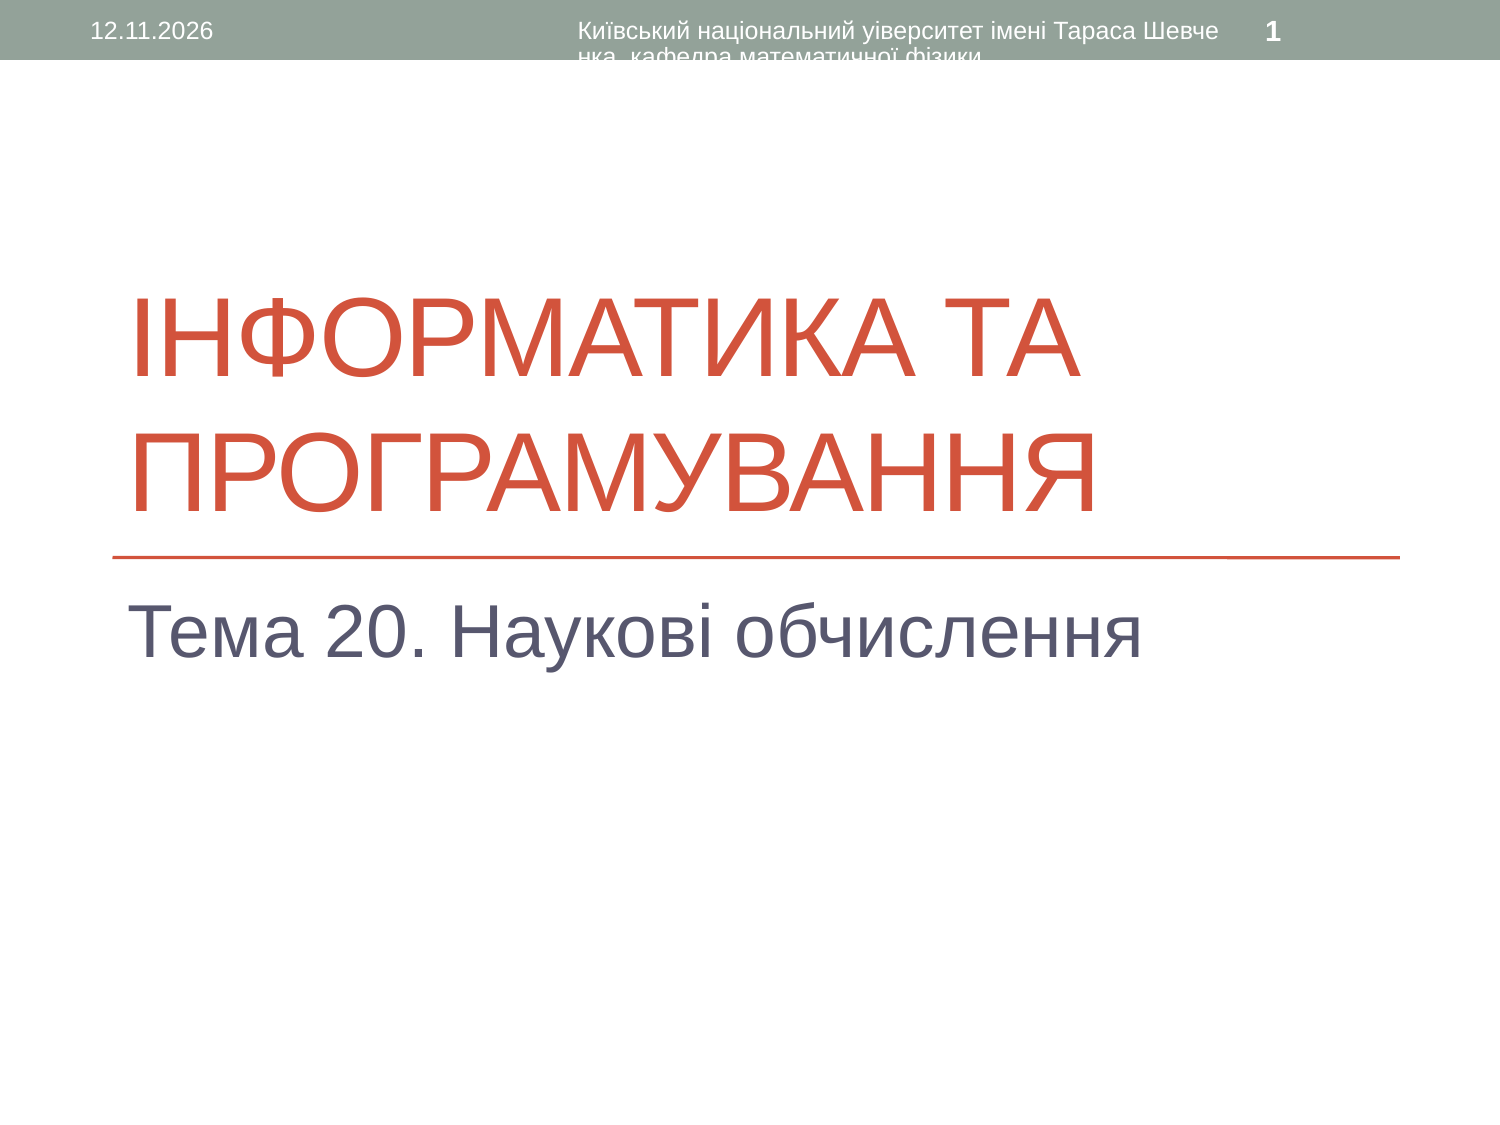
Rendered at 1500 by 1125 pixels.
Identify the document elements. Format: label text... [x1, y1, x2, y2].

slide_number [75, 3, 550, 57]
slide_number 1 [1250, 3, 1425, 57]
footer Київський національний уіверситет імені Тараса Шевченка, кафедра математичної фізики [562, 3, 1238, 57]
title Інформатика та програмування [112, 224, 1400, 542]
subtitle Тема 20. Наукові обчислення [112, 575, 1199, 863]
